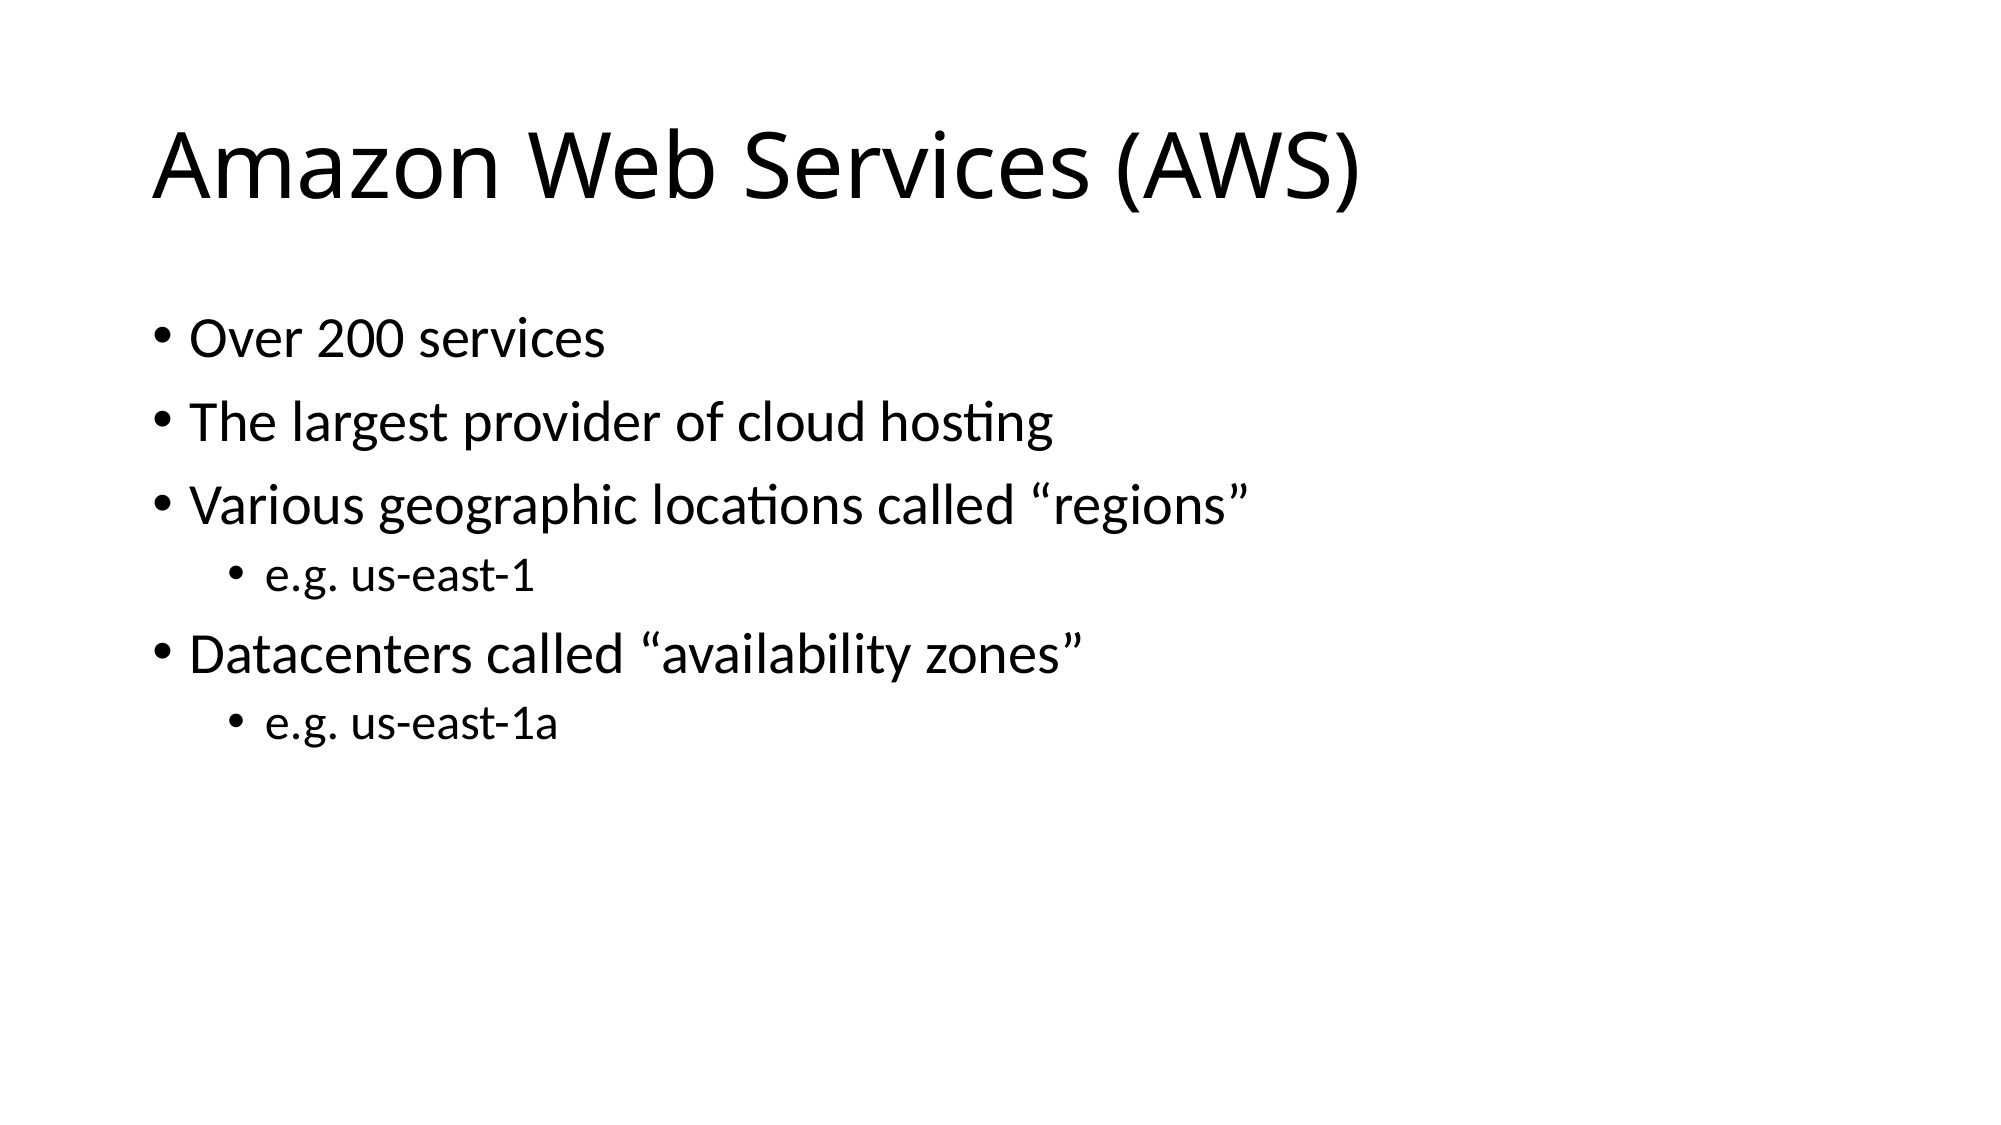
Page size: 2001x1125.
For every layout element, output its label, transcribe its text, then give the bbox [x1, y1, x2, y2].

title Amazon Web Services (AWS) [137, 59, 1863, 278]
list Over 200 services The largest provider of cloud hosting Various geographic locations called “regions” e.g. us-east-1 Datacenters called “availability zones” e.g. us-east-1a [137, 299, 1863, 1014]
